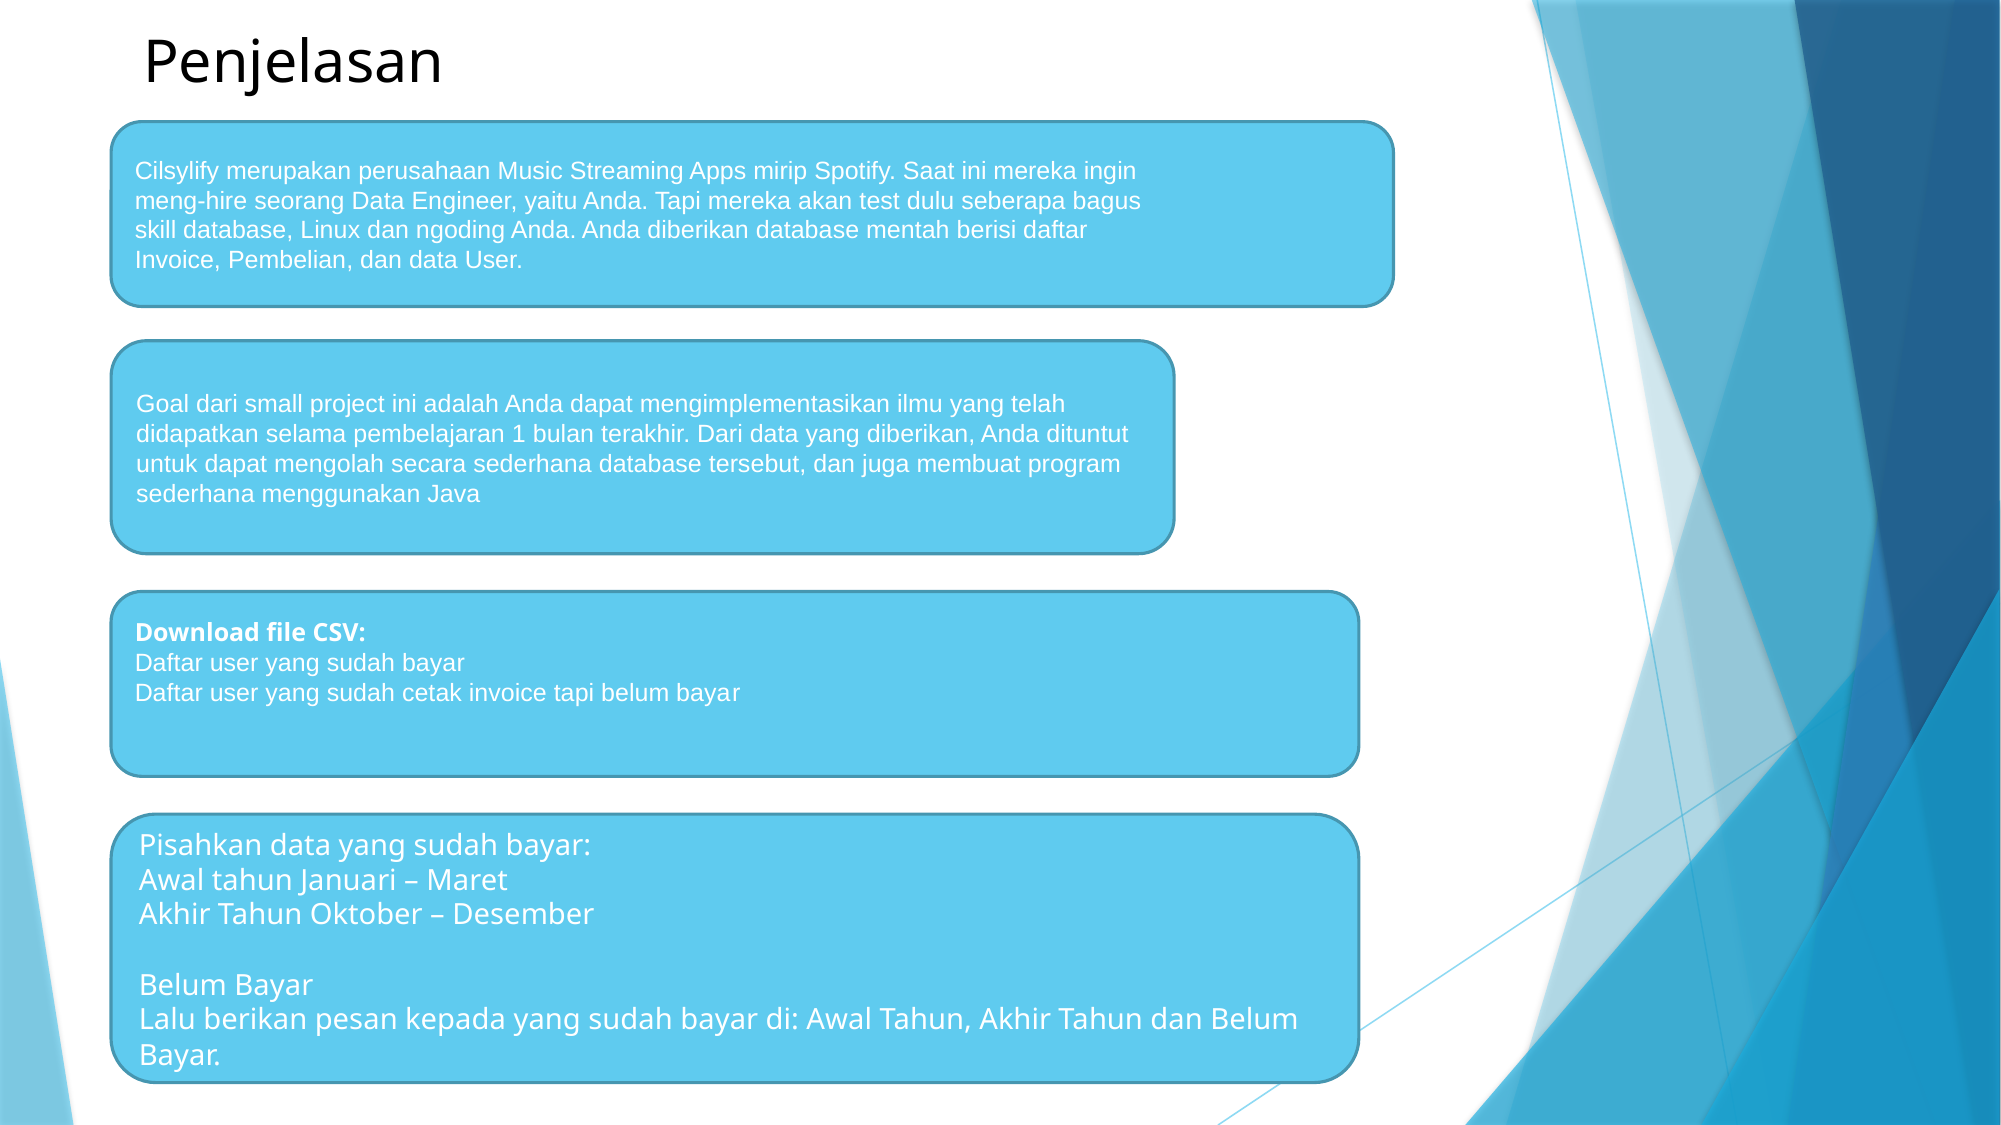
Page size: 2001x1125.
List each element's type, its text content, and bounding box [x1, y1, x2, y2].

text_box Goal dari small project ini adalah Anda dapat mengimplementasikan ilmu yang telah didapatkan selama pembelajaran 1 bulan terakhir. Dari data yang diberikan, Anda dituntut untuk dapat mengolah secara sederhana database tersebut, dan juga membuat program sederhana menggunakan Java [109, 339, 1176, 556]
text_box Pisahkan data yang sudah bayar: Awal tahun Januari – Maret Akhir Tahun Oktober – Desember Belum Bayar Lalu berikan pesan kepada yang sudah bayar di: Awal Tahun, Akhir Tahun dan Belum Bayar. [109, 812, 1361, 1085]
text_box Cilsylify merupakan perusahaan Music Streaming Apps mirip Spotify. Saat ini mereka ingin meng-hire seorang Data Engineer, yaitu Anda. Tapi mereka akan test dulu seberapa bagus skill database, Linux dan ngoding Anda. Anda diberikan database mentah berisi daftar Invoice, Pembelian, dan data User. [109, 120, 1396, 309]
text_box Download file CSV: Daftar user yang sudah bayar Daftar user yang sudah cetak invoice tapi belum bayar [109, 589, 1361, 778]
title Penjelasan [128, 15, 1539, 103]
